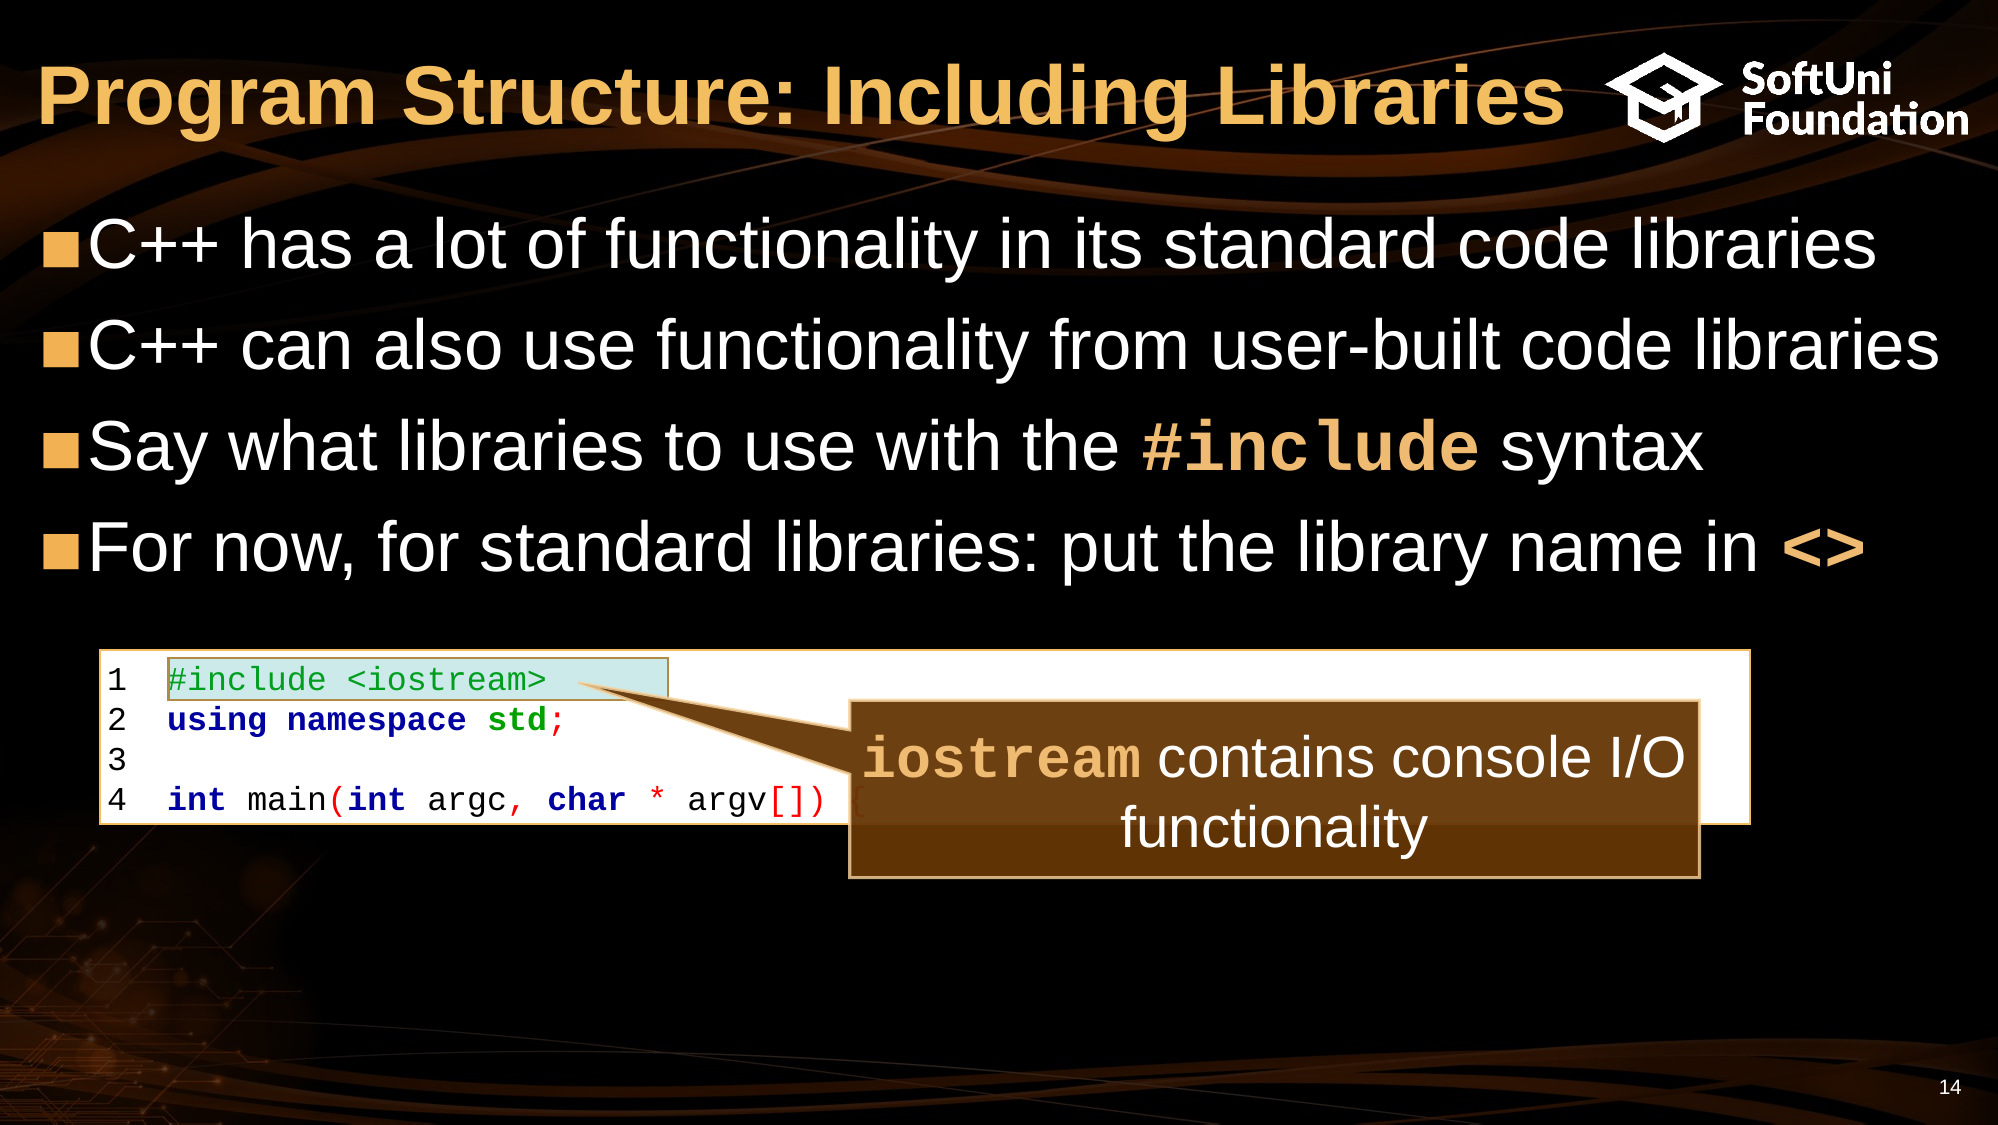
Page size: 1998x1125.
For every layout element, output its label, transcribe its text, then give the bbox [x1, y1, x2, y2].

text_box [577, 682, 1700, 878]
title Program Structure: Including Libraries [30, 6, 1603, 190]
picture [0, 0, 1998, 1125]
text_box [168, 658, 668, 701]
text_box 1 #include <iostream> 2 using namespace std; 3 4 int main(int argc, char * argv[]) { [99, 649, 1750, 825]
list C++ has a lot of functionality in its standard code libraries C++ can also use functionality from user-built code libraries Say what libraries to use with the #include syntax For now, for standard libraries: put the library name in <> [30, 188, 1969, 1104]
